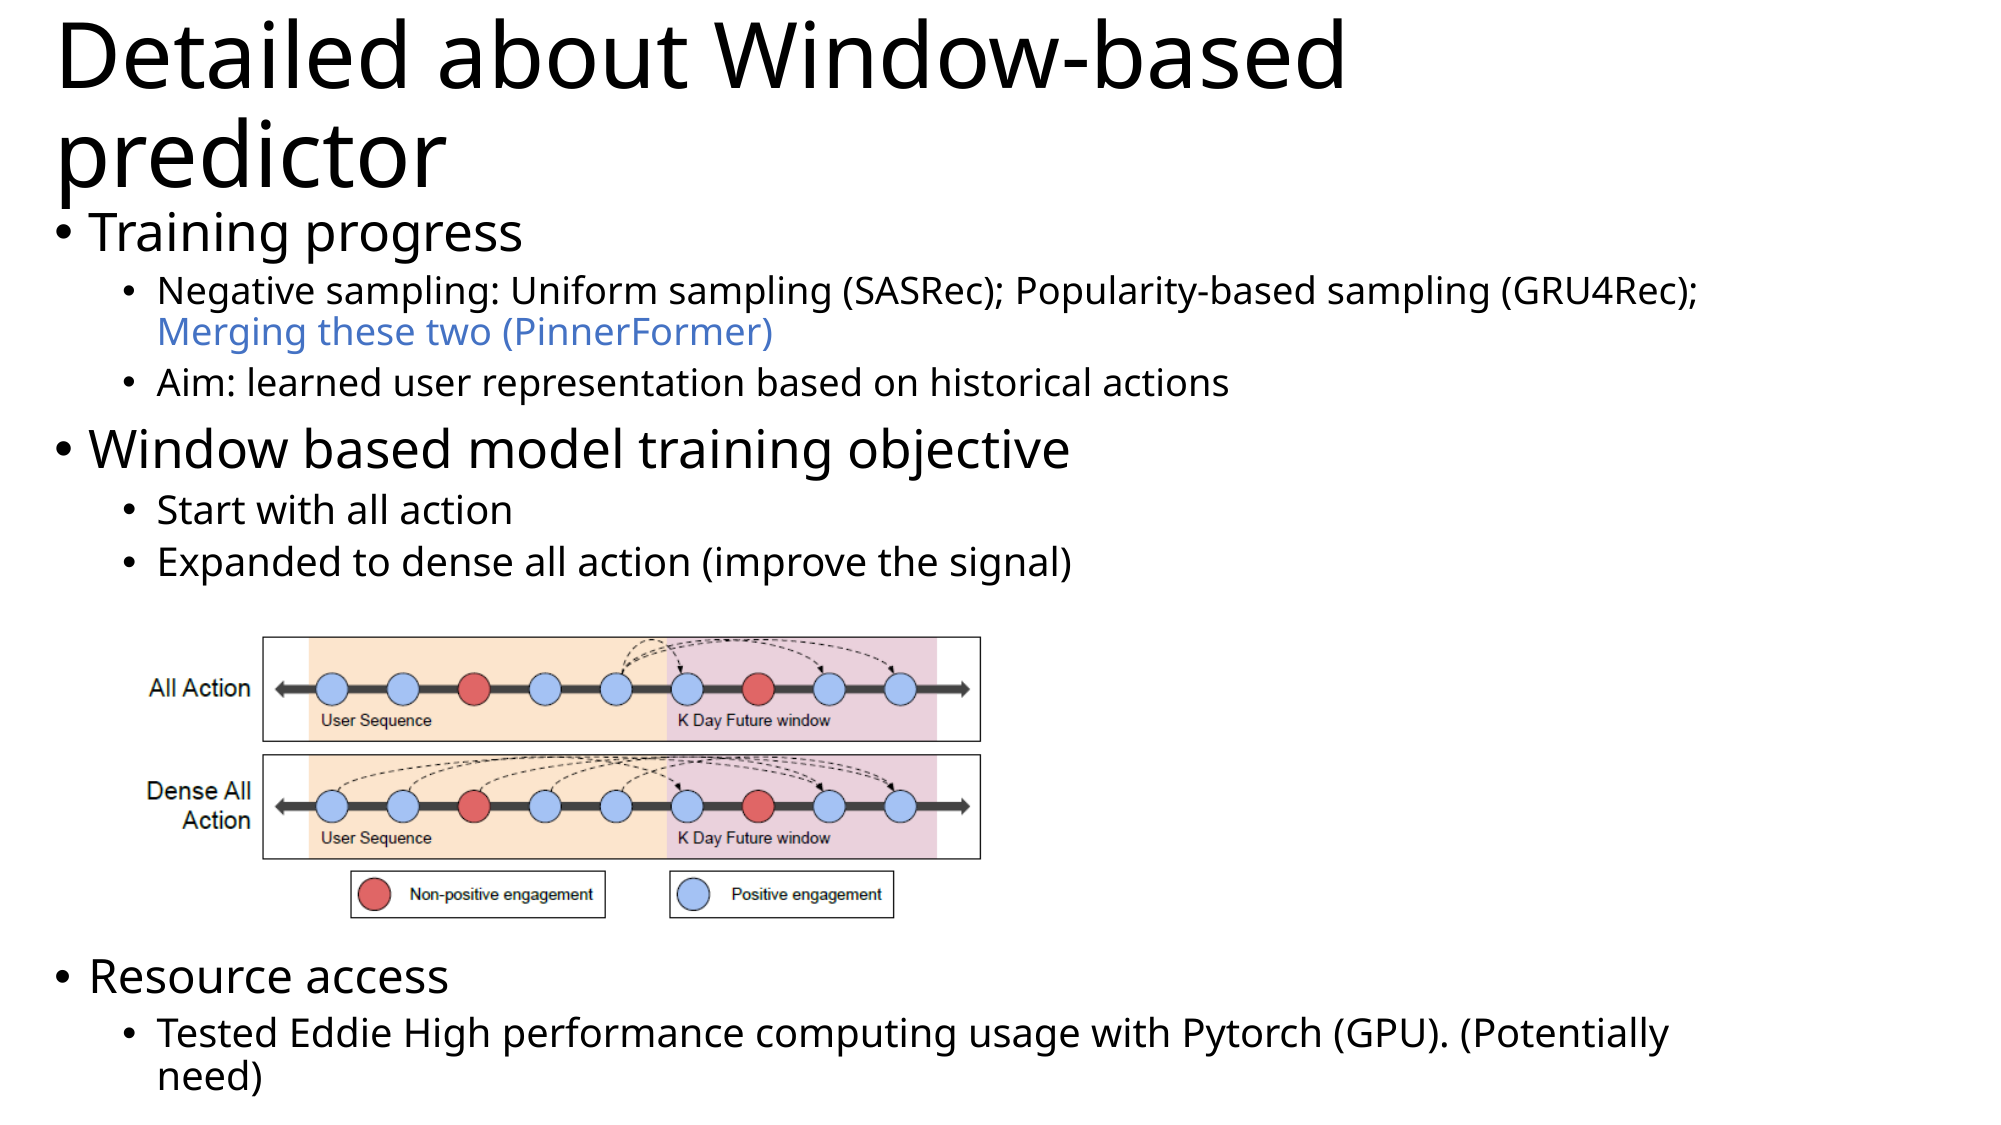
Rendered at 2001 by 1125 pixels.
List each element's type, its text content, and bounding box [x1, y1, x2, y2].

picture [122, 633, 1019, 928]
list Training progress Negative sampling: Uniform sampling (SASRec); Popularity-based sampling (GRU4Rec); Merging these two (PinnerFormer) Aim: learned user representation based on historical actions Window based model training objective Start with all action Expanded to dense all action (improve the signal) Resource access Tested Eddie High performance computing usage with Pytorch (GPU). (Potentially need) [39, 197, 1765, 1111]
title Detailed about Window-based predictor [39, 0, 1765, 197]
